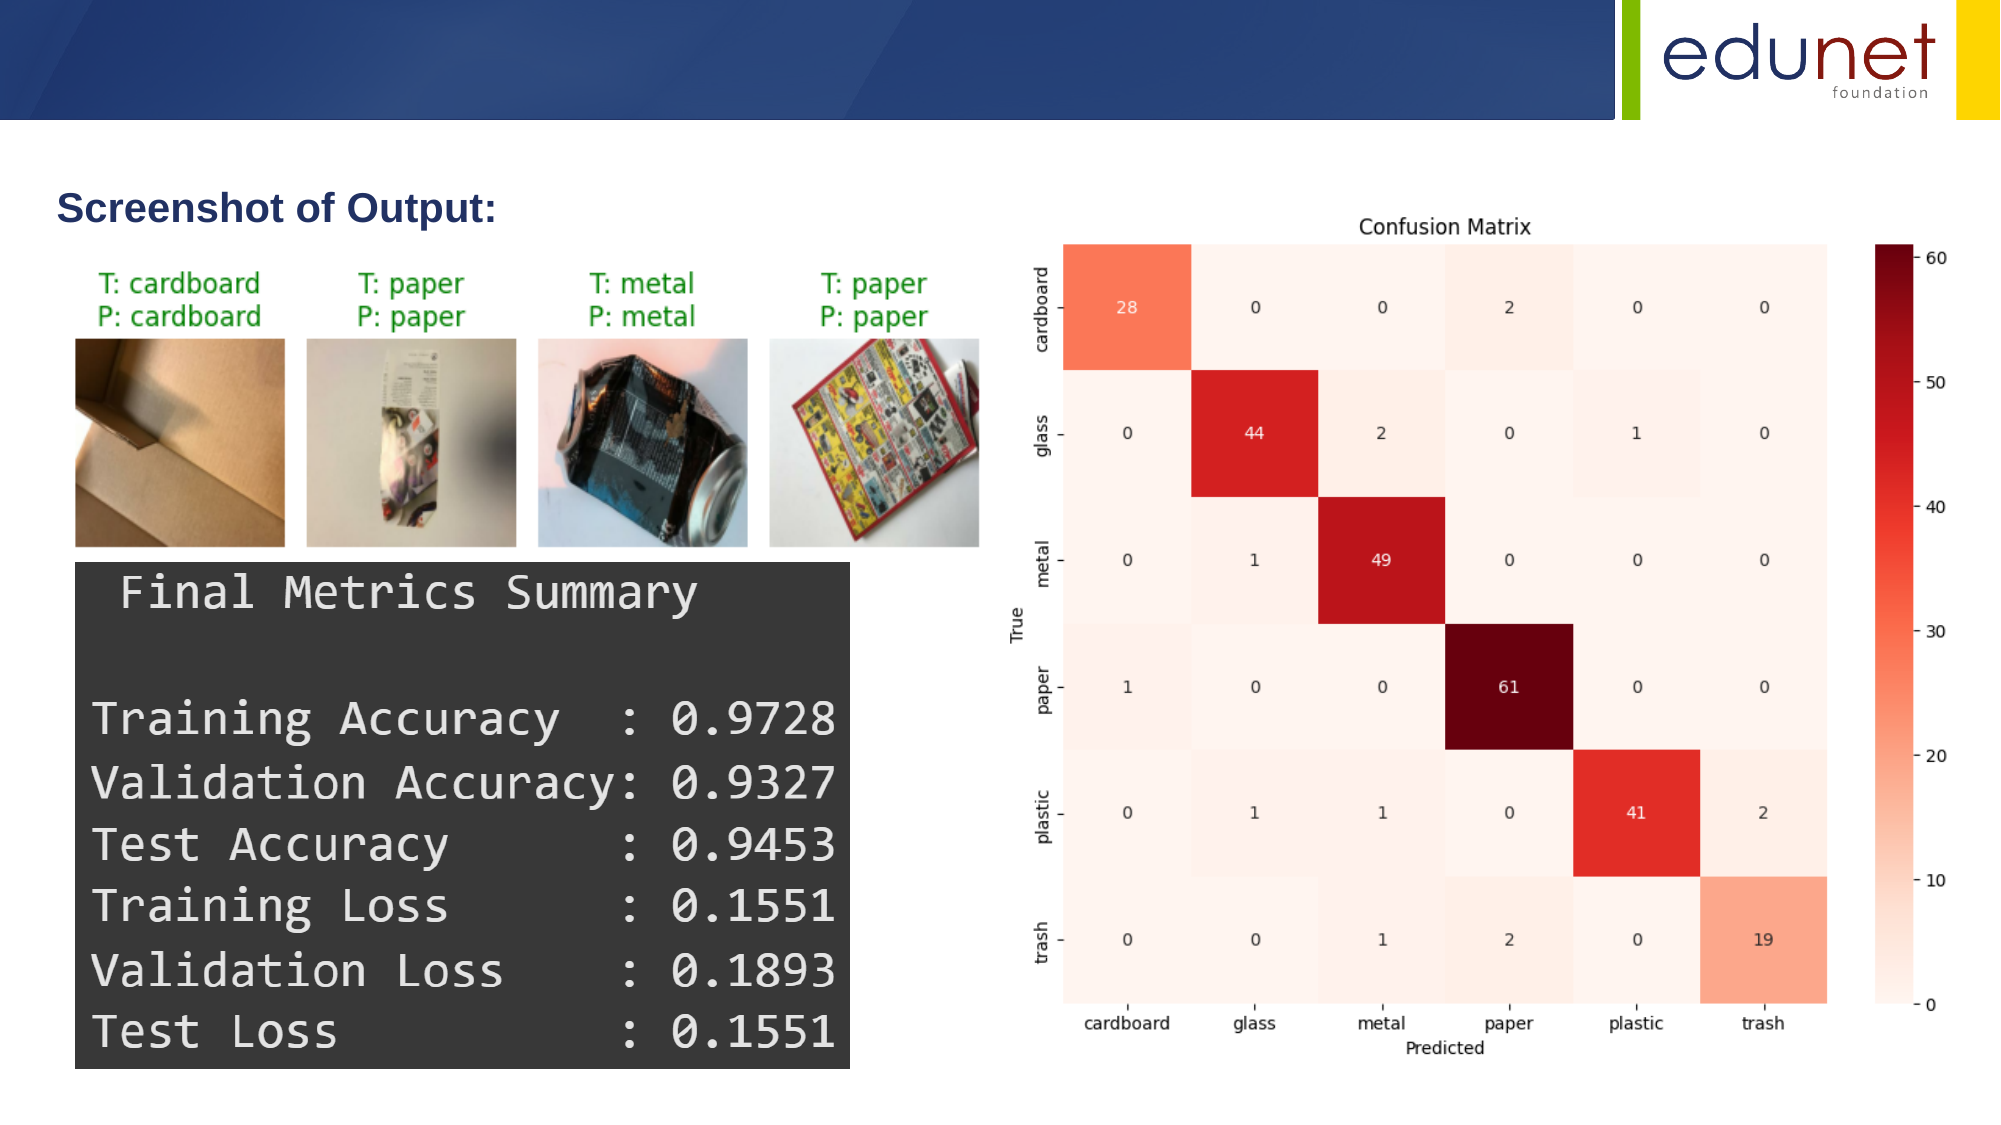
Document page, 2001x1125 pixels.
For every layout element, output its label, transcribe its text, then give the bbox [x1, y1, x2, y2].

picture [998, 205, 1959, 1069]
picture [1652, 12, 1948, 108]
picture [60, 255, 990, 1069]
text_box Screenshot of Output: [41, 172, 1043, 238]
